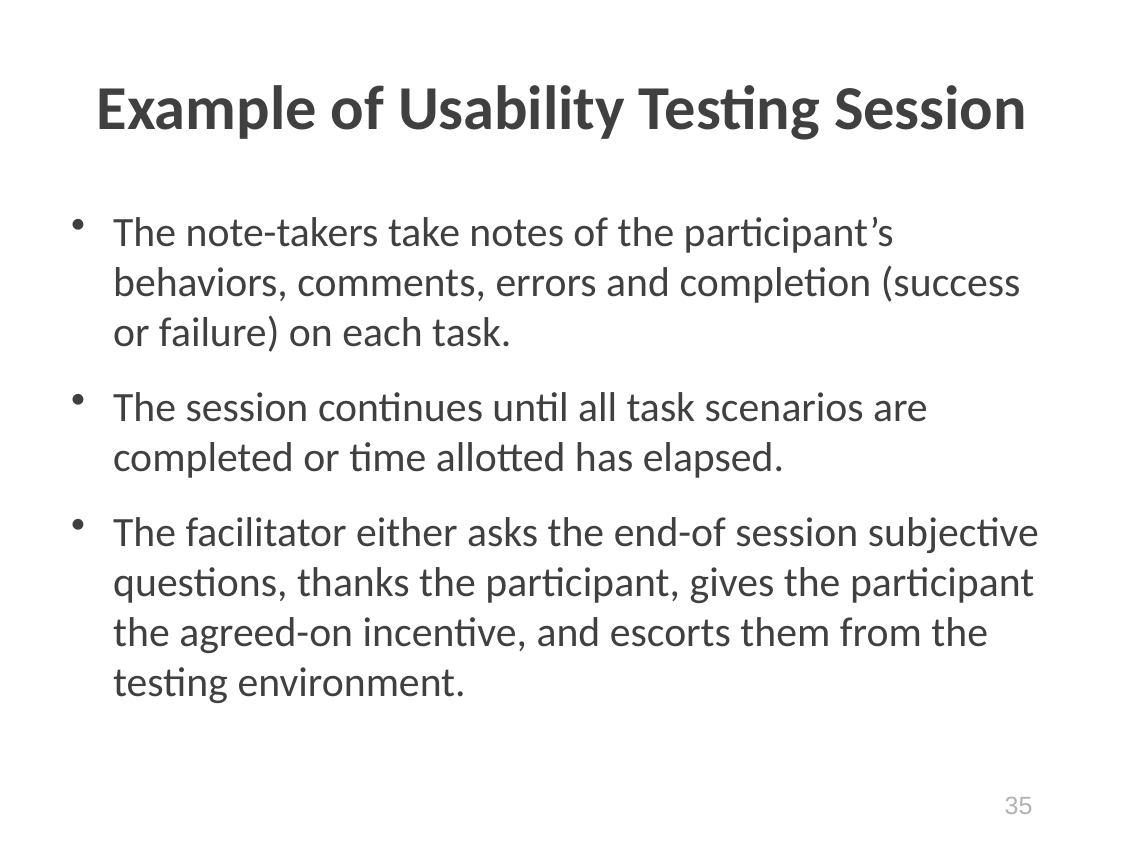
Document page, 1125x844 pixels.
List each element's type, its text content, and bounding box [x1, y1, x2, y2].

list The note-takers take notes of the participant’s behaviors, comments, errors and completion (success or failure) on each task. The session continues until all task scenarios are completed or time allotted has elapsed. The facilitator either asks the end-of session subjective questions, thanks the participant, gives the participant the agreed-on incentive, and escorts them from the testing environment. [56, 196, 1069, 754]
title Example of Usability Testing Session [56, 33, 1069, 175]
slide_number 35 [794, 782, 1048, 828]
